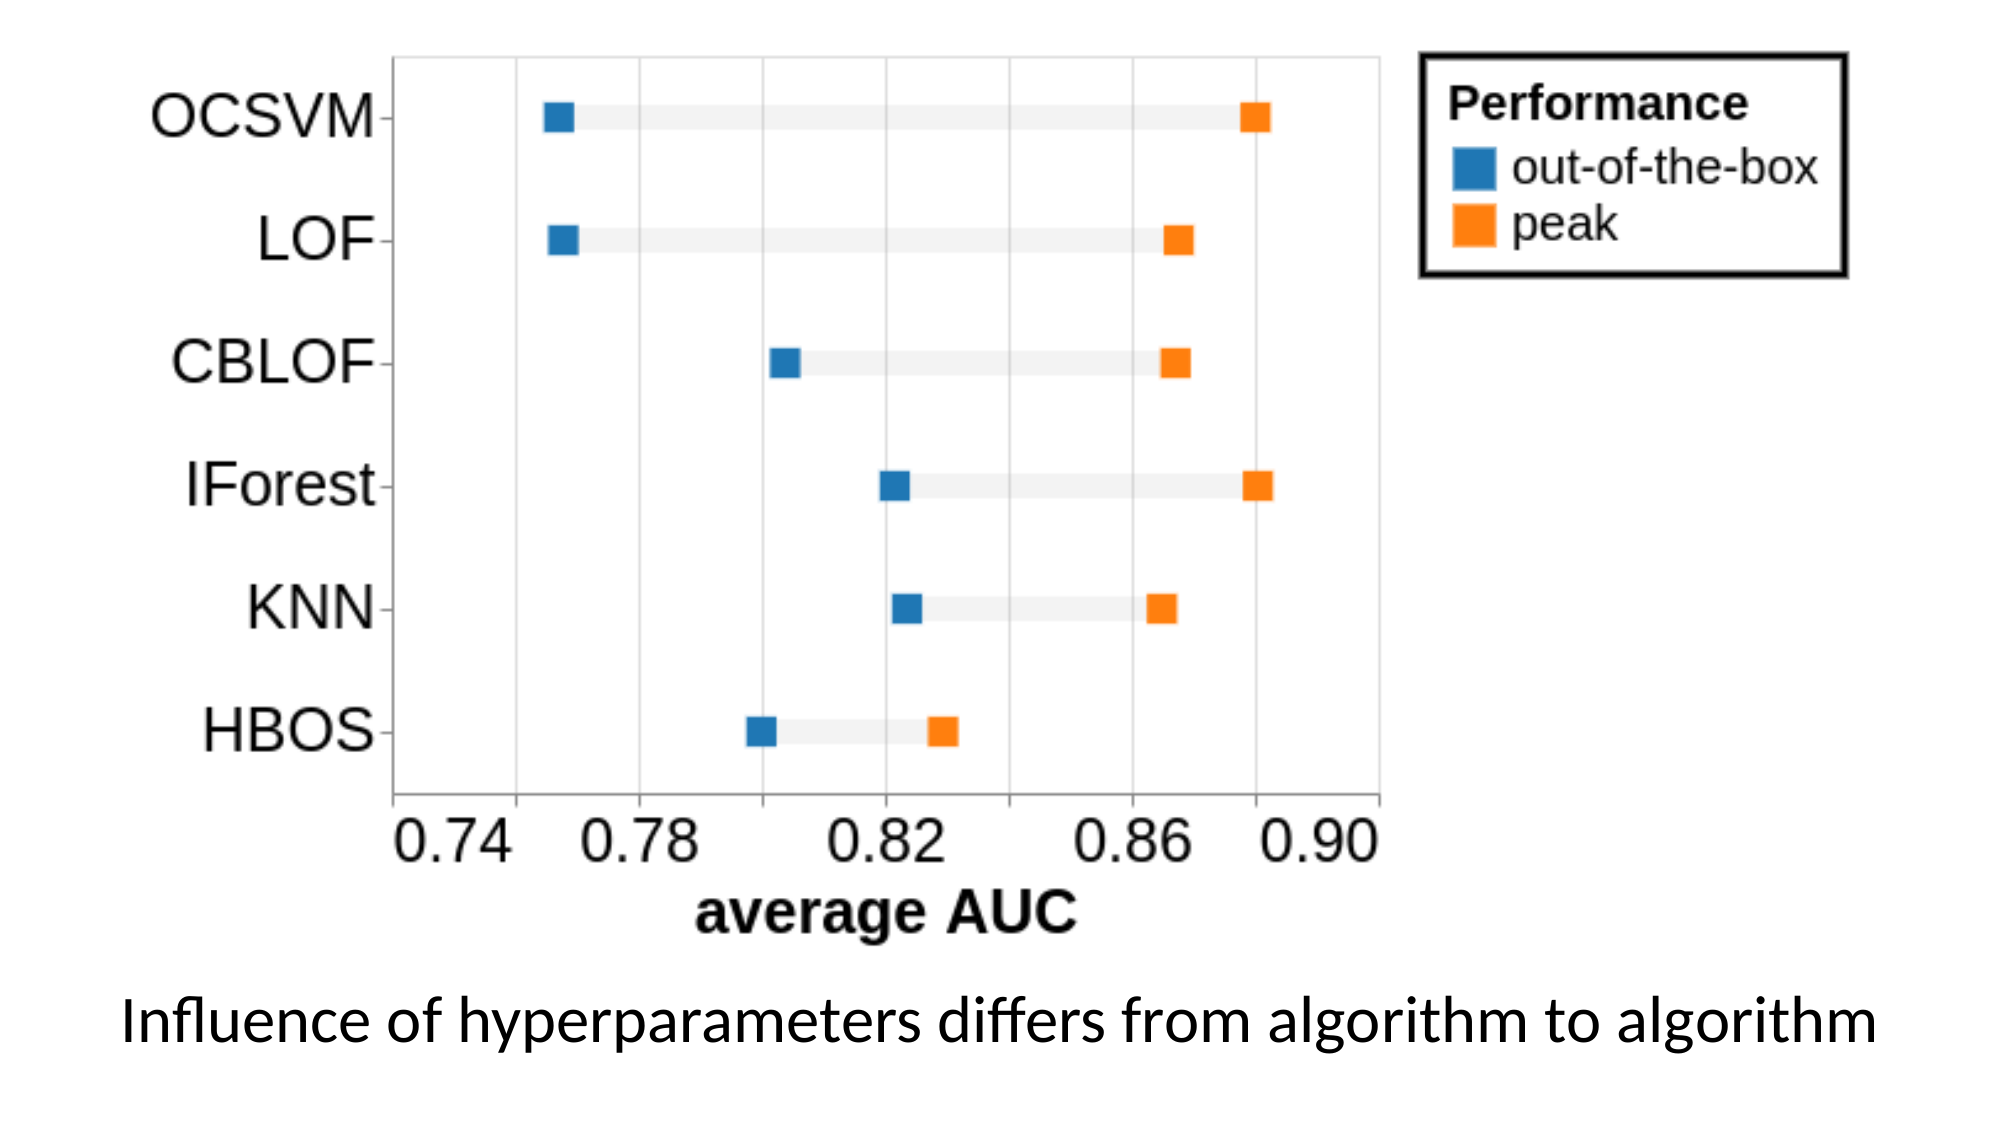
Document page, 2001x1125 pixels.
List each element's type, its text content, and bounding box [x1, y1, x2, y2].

text_box Influence of hyperparameters differs from algorithm to algorithm [68, 967, 1933, 1063]
picture [136, 37, 1865, 956]
